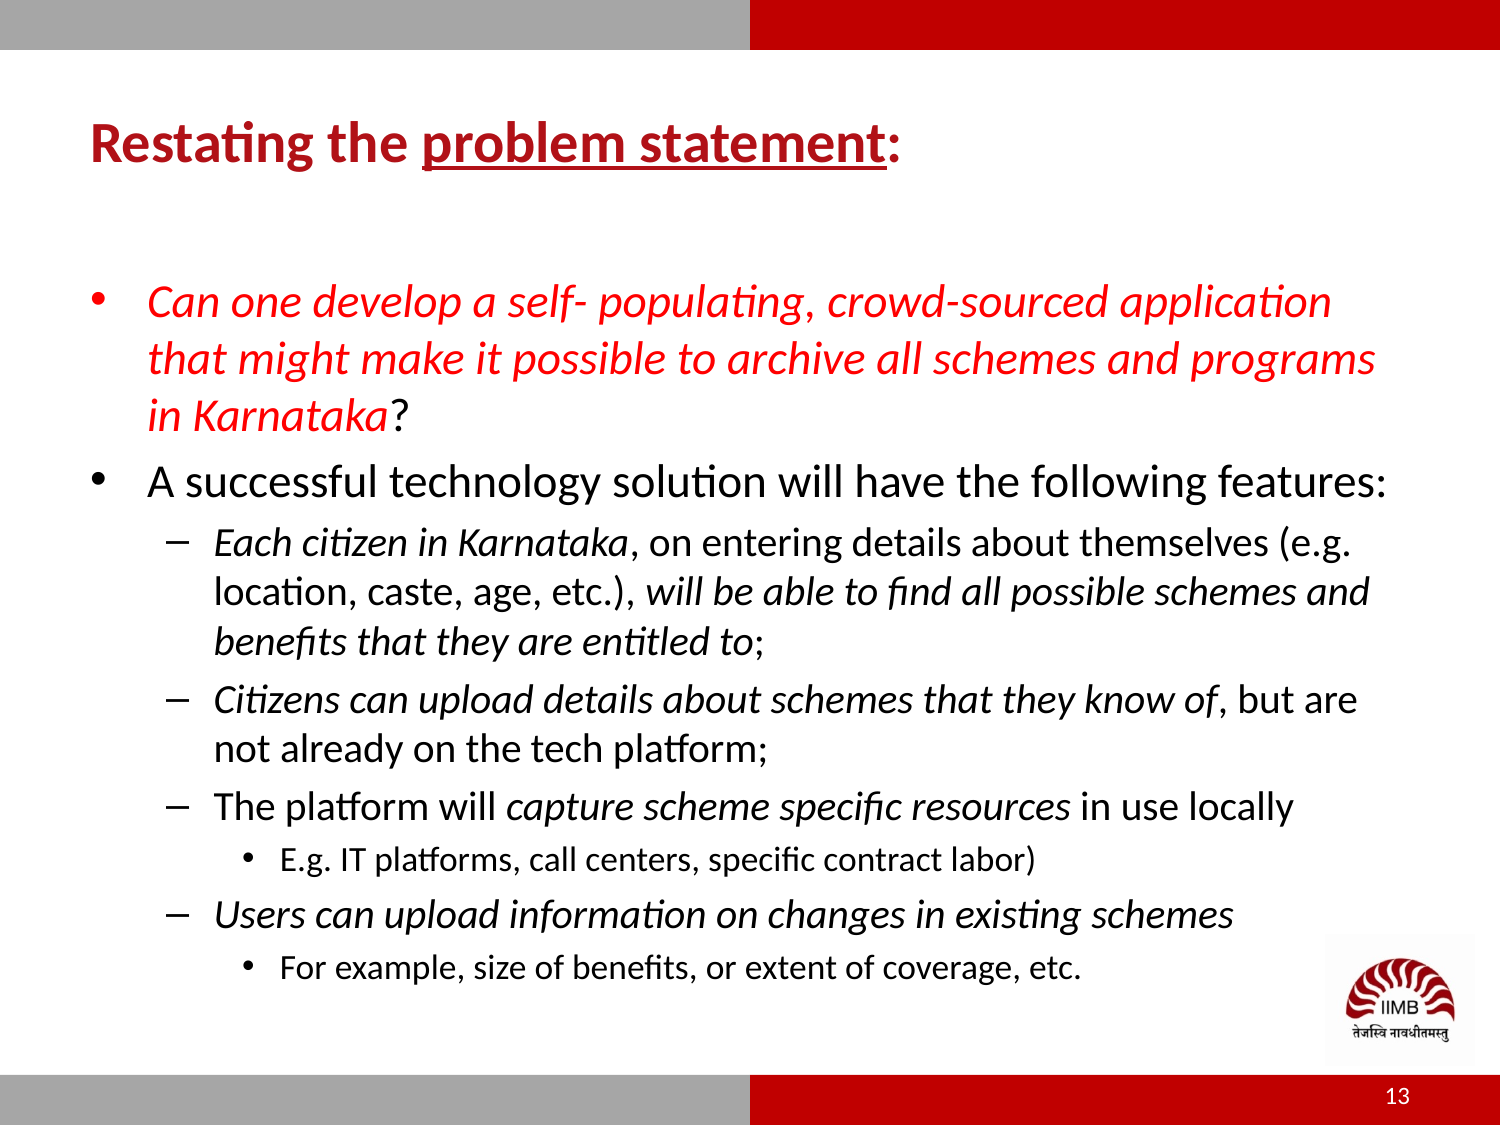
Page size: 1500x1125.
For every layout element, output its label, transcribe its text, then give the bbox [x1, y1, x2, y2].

title Restating the problem statement: [75, 45, 1425, 233]
list Can one develop a self- populating, crowd-sourced application that might make it possible to archive all schemes and programs in Karnataka? A successful technology solution will have the following features: Each citizen in Karnataka, on entering details about themselves (e.g. location, caste, age, etc.), will be able to find all possible schemes and benefits that they are entitled to; Citizens can upload details about schemes that they know of, but are not already on the tech platform; The platform will capture scheme specific resources in use locally E.g. IT platforms, call centers, specific contract labor) Users can upload information on changes in existing schemes For example, size of benefits, or extent of coverage, etc. [75, 262, 1425, 1005]
slide_number 13 [1074, 1065, 1425, 1125]
picture [1325, 934, 1475, 1066]
